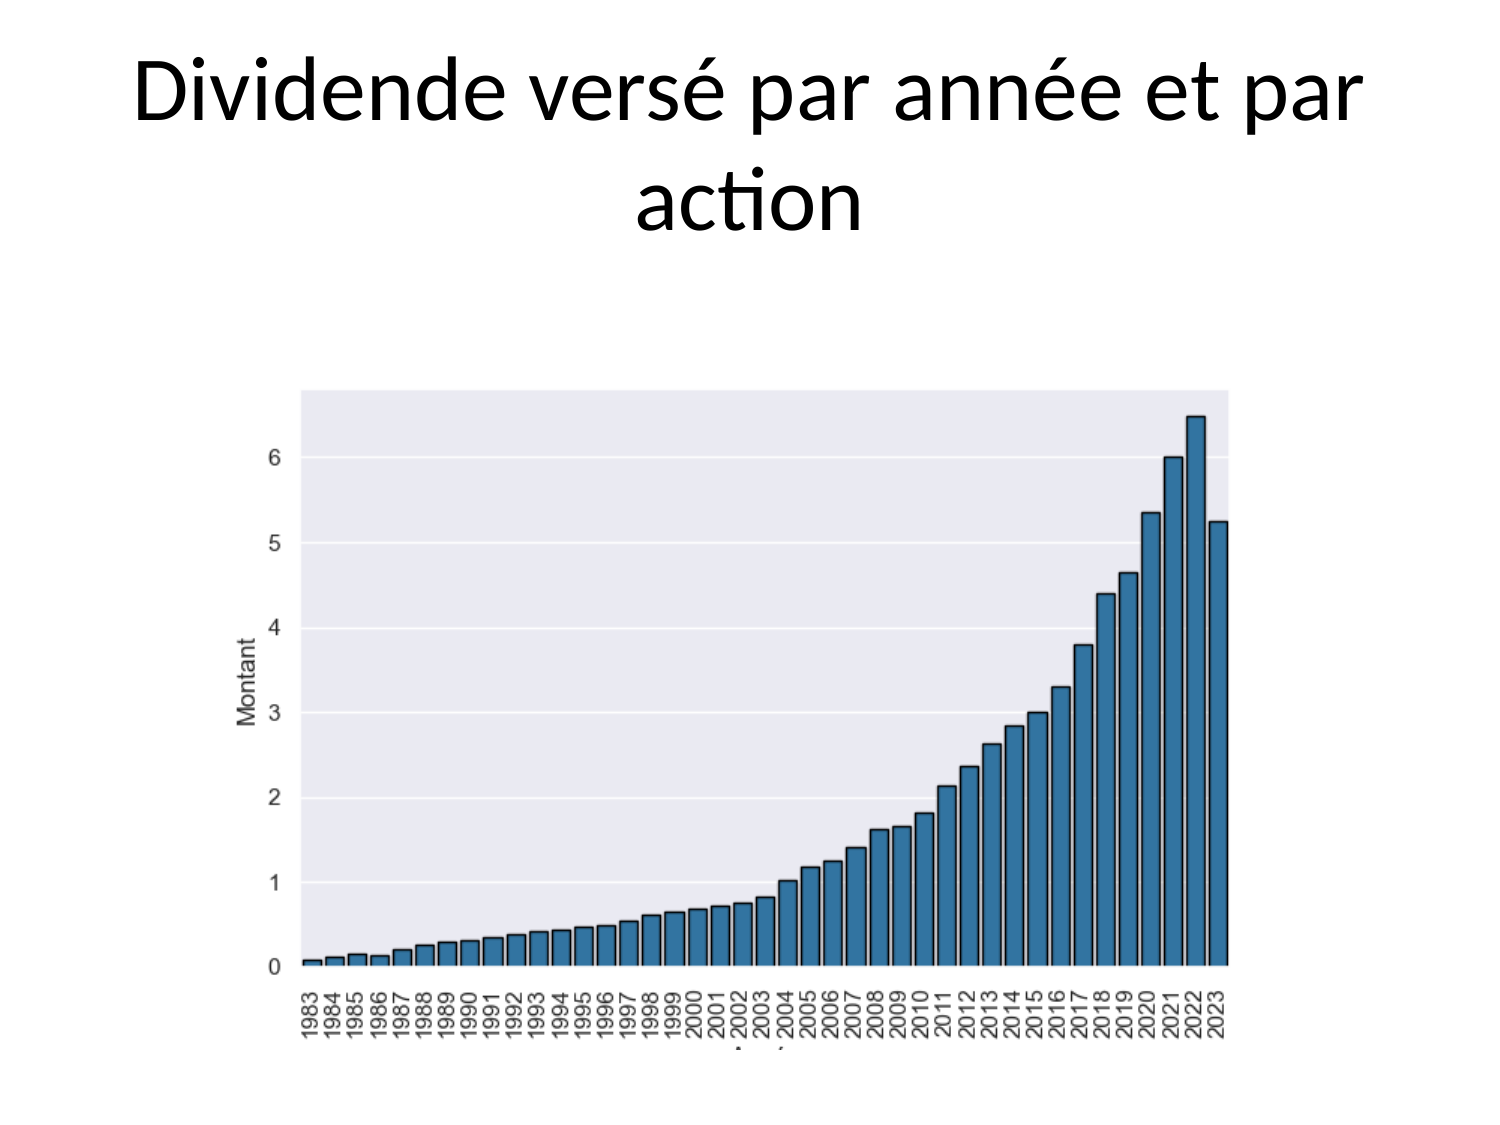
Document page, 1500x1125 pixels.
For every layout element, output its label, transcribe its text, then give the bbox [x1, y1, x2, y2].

title Dividende versé par année et par action [75, 45, 1425, 233]
picture [149, 299, 1351, 1051]
